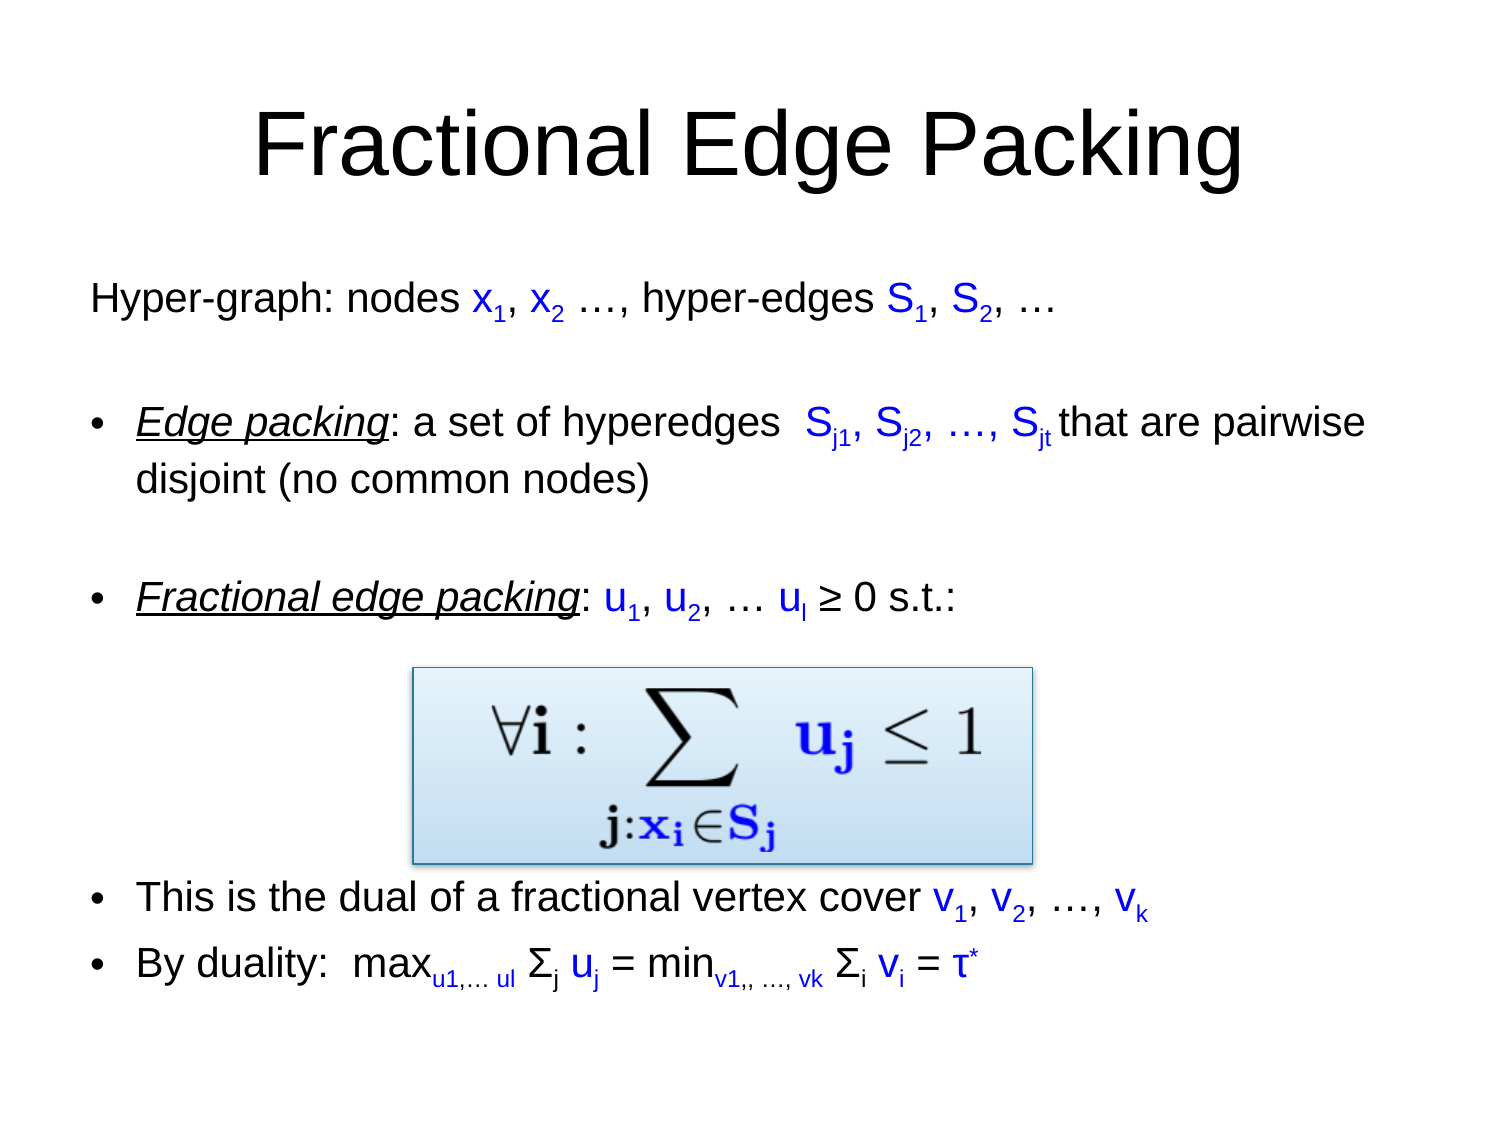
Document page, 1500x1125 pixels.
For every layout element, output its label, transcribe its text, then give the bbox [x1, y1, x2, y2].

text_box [412, 667, 1033, 865]
title Fractional Edge Packing [75, 45, 1425, 233]
list Hyper-graph: nodes x1, x2 …, hyper-edges S1, S2, … Edge packing: a set of hyperedges Sj1, Sj2, …, Sjt that are pairwise disjoint (no common nodes) Fractional edge packing: u1, u2, … ul ≥ 0 s.t.: This is the dual of a fractional vertex cover v1, v2, …, vk By duality: maxu1,… ul Σj uj = minv1,, …, vk Σi vi = τ* [75, 262, 1425, 1005]
